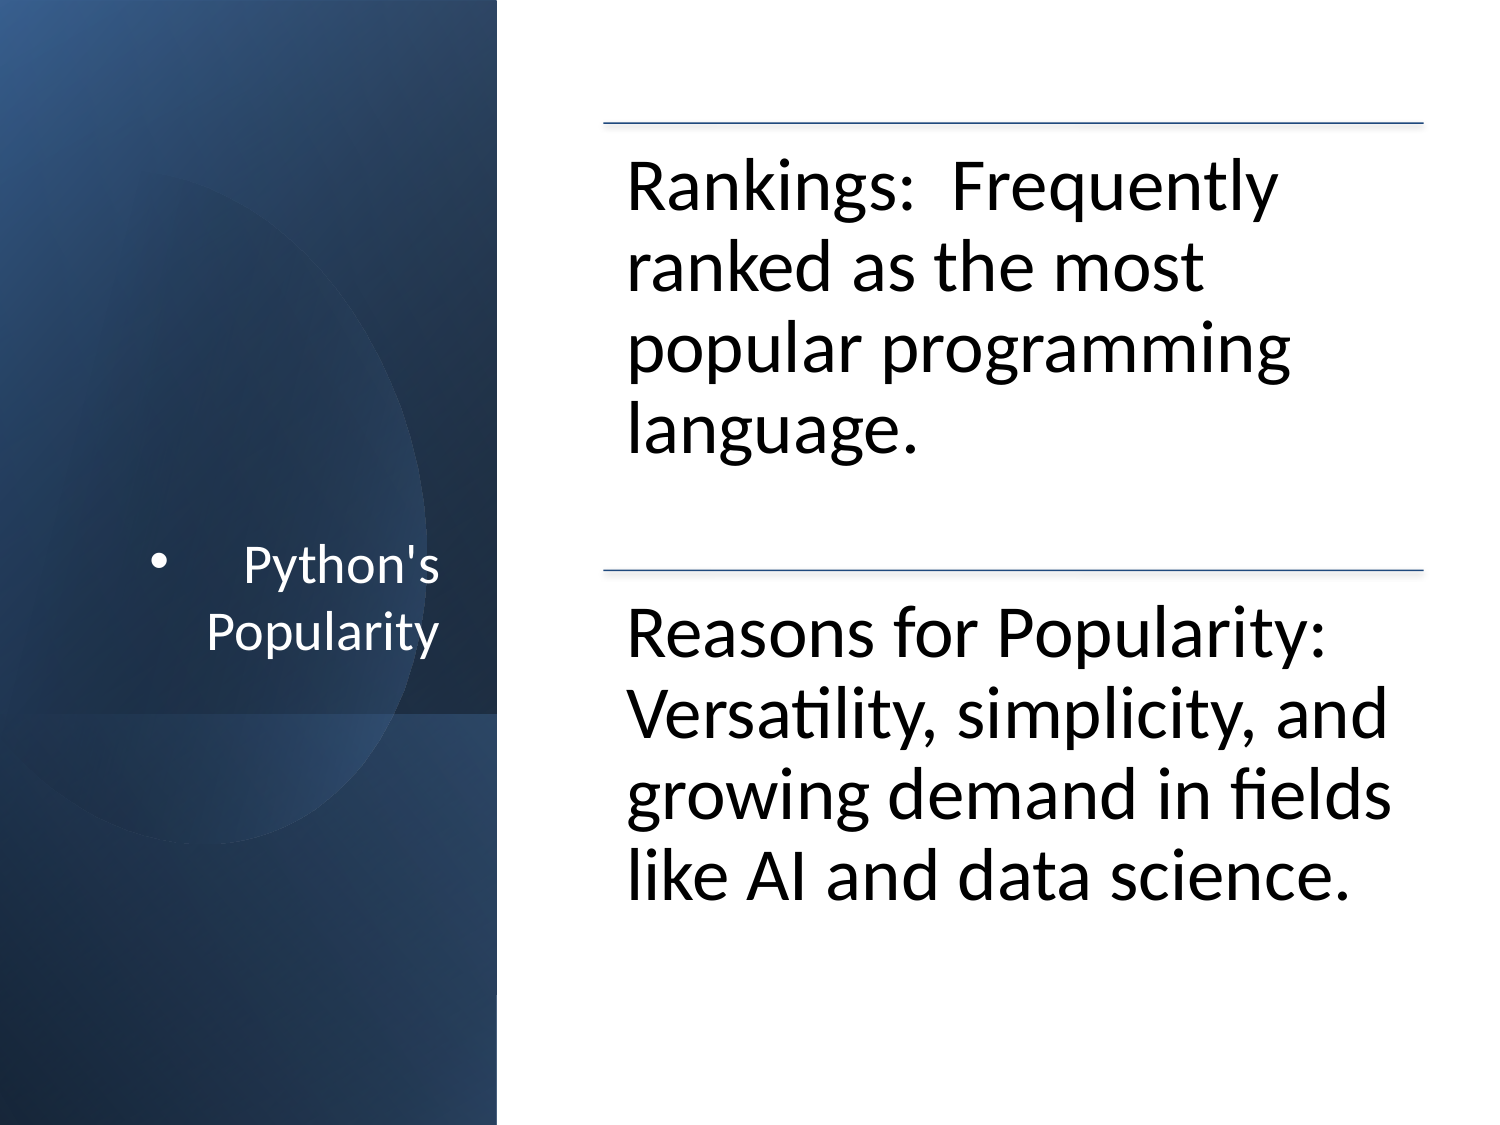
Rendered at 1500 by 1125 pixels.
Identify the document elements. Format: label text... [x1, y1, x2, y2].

title Python's Popularity [72, 276, 456, 670]
text_box [499, 0, 1500, 1125]
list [603, 122, 1424, 1018]
text_box [0, 0, 499, 1125]
